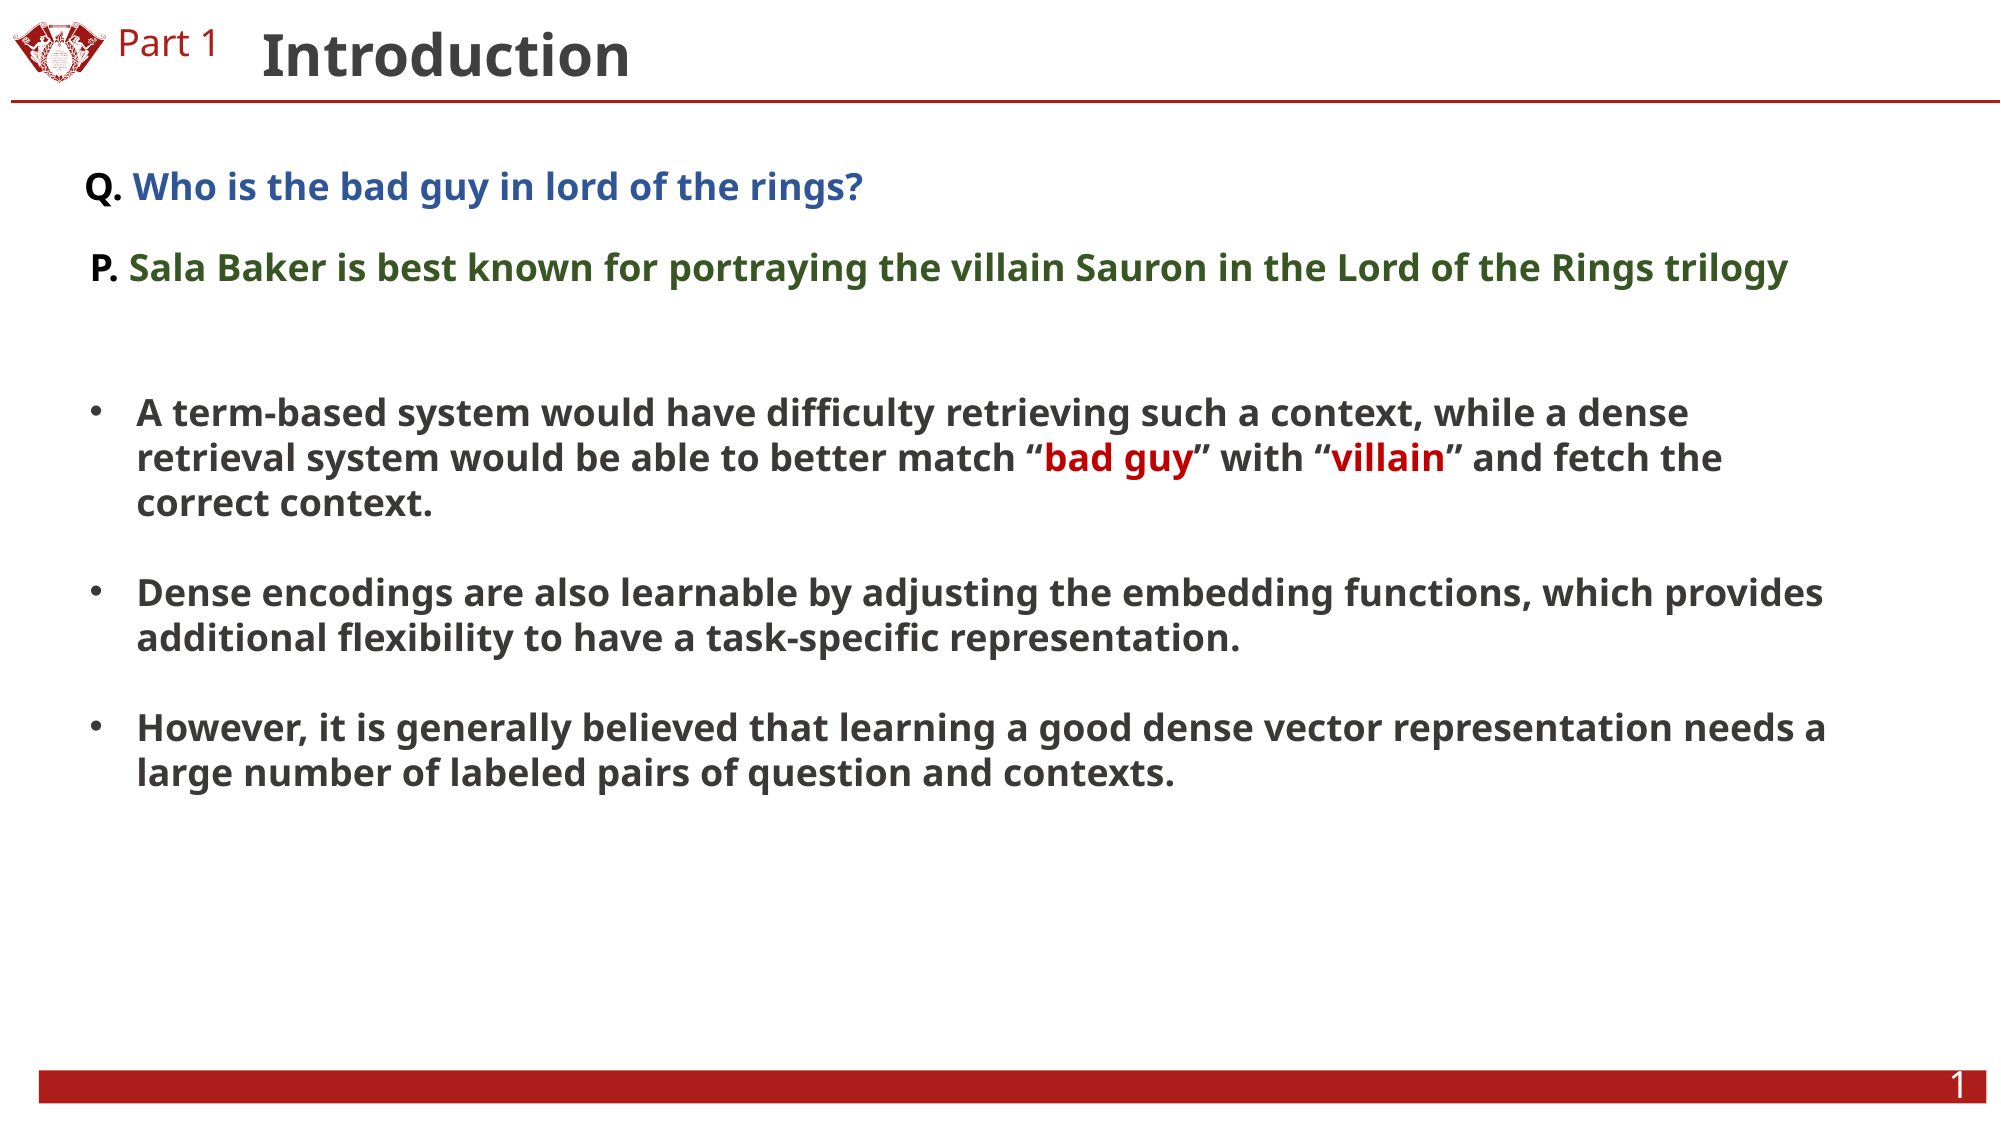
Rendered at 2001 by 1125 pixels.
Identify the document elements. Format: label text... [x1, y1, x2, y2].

text_box [1981, 1069, 1987, 1104]
text_box [38, 1069, 1933, 1104]
text_box A term-based system would have difficulty retrieving such a context, while a dense retrieval system would be able to better match “bad guy” with “villain” and fetch the correct context. Dense encodings are also learnable by adjusting the embedding functions, which provides additional flexibility to have a task-specific representation. However, it is generally believed that learning a good dense vector representation needs a large number of labeled pairs of question and contexts. [74, 381, 1859, 801]
picture [13, 22, 106, 83]
text_box 1 [1933, 1054, 1981, 1114]
text_box Q. Who is the bad guy in lord of the rings? [69, 155, 967, 215]
text_box Introduction [247, 10, 2000, 96]
text_box Part 1 [102, 11, 319, 72]
text_box P. Sala Baker is best known for portraying the villain Sauron in the Lord of the Rings trilogy [74, 236, 1859, 297]
